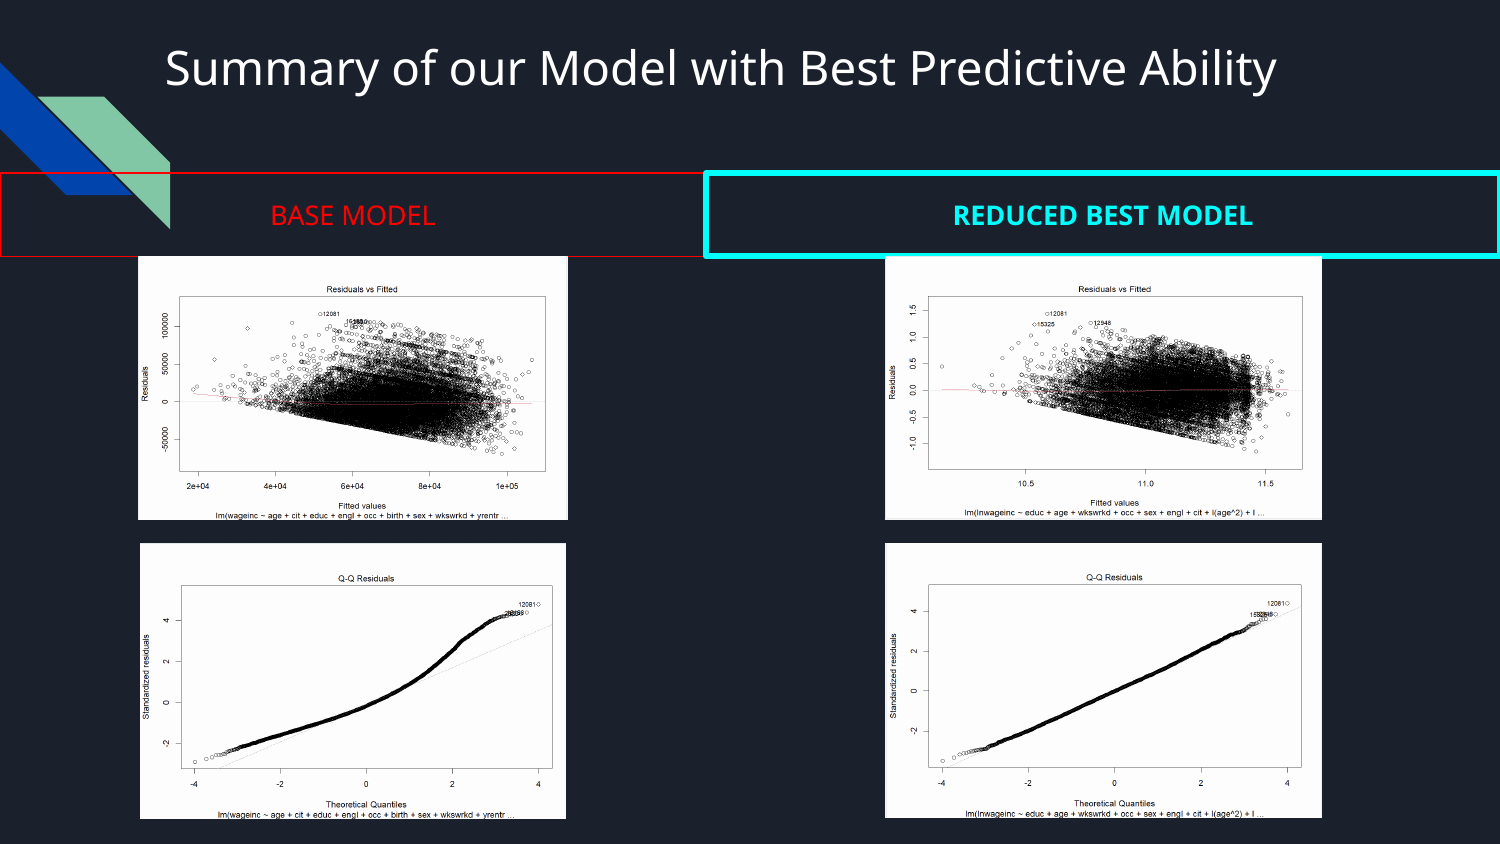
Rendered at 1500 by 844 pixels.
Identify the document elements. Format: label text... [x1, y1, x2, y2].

title Summary of our Model with Best Predictive Ability [149, 23, 1351, 125]
text_box BASE MODEL [0, 173, 706, 257]
picture [884, 543, 1322, 818]
picture [884, 256, 1322, 521]
picture [139, 543, 567, 819]
picture [138, 256, 568, 521]
text_box REDUCED BEST MODEL [706, 173, 1500, 257]
